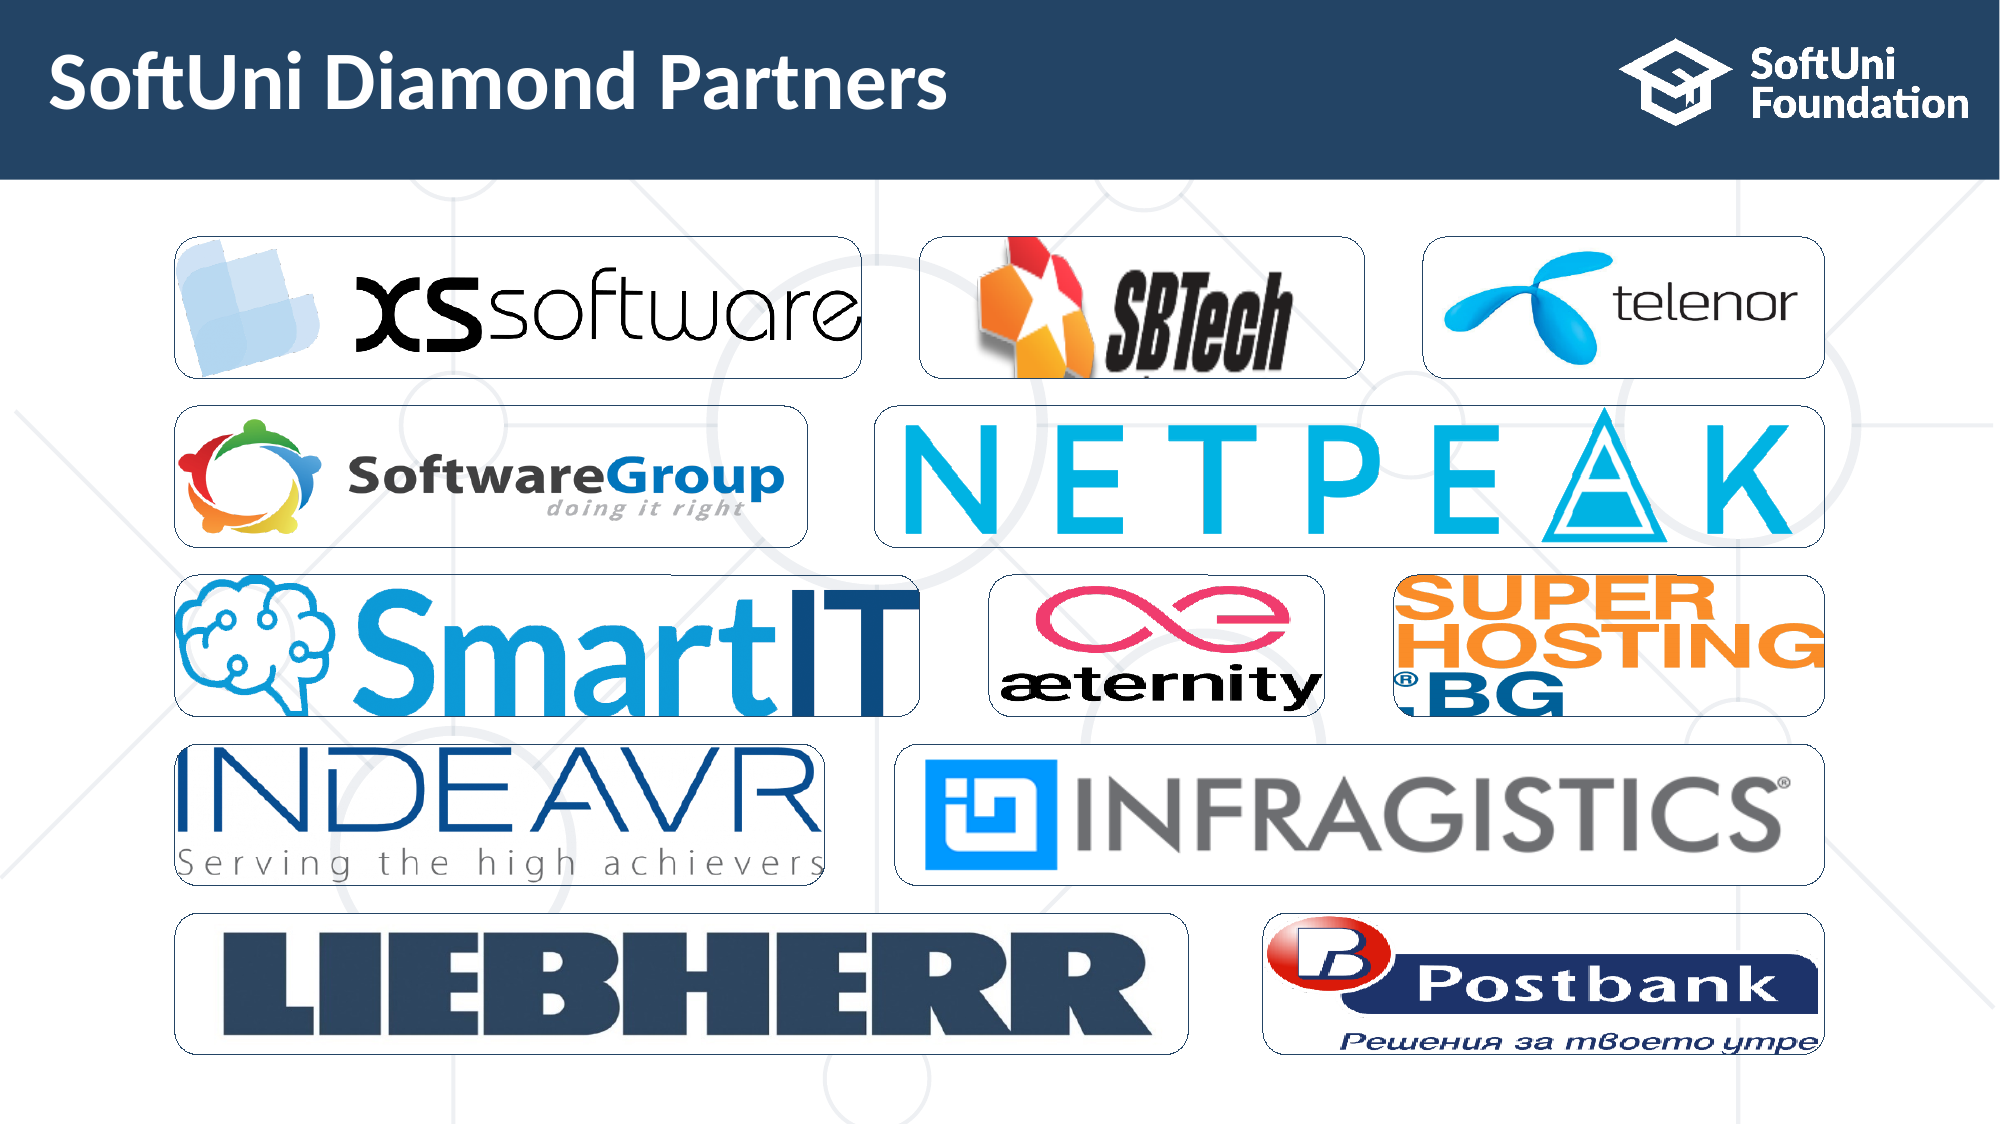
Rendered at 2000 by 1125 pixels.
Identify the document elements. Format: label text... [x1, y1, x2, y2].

picture [1422, 236, 1825, 379]
picture [263, 615, 272, 625]
picture [594, 678, 625, 702]
picture [174, 743, 825, 886]
picture [222, 615, 231, 625]
picture [294, 647, 304, 656]
picture [174, 574, 249, 616]
picture [466, 642, 494, 717]
picture [1262, 912, 1825, 1055]
picture [1393, 574, 1825, 717]
picture [610, 706, 633, 717]
picture [516, 642, 544, 717]
picture [262, 574, 921, 717]
picture [919, 236, 1365, 379]
picture [174, 405, 808, 548]
picture [894, 743, 1825, 886]
picture [183, 585, 328, 710]
picture [233, 661, 242, 670]
picture [873, 405, 1825, 548]
picture [988, 574, 1325, 717]
picture [174, 912, 1189, 1055]
picture [174, 236, 862, 379]
picture [174, 631, 286, 717]
picture [1618, 38, 1968, 126]
title SoftUni Diamond Partners [31, 16, 1591, 162]
